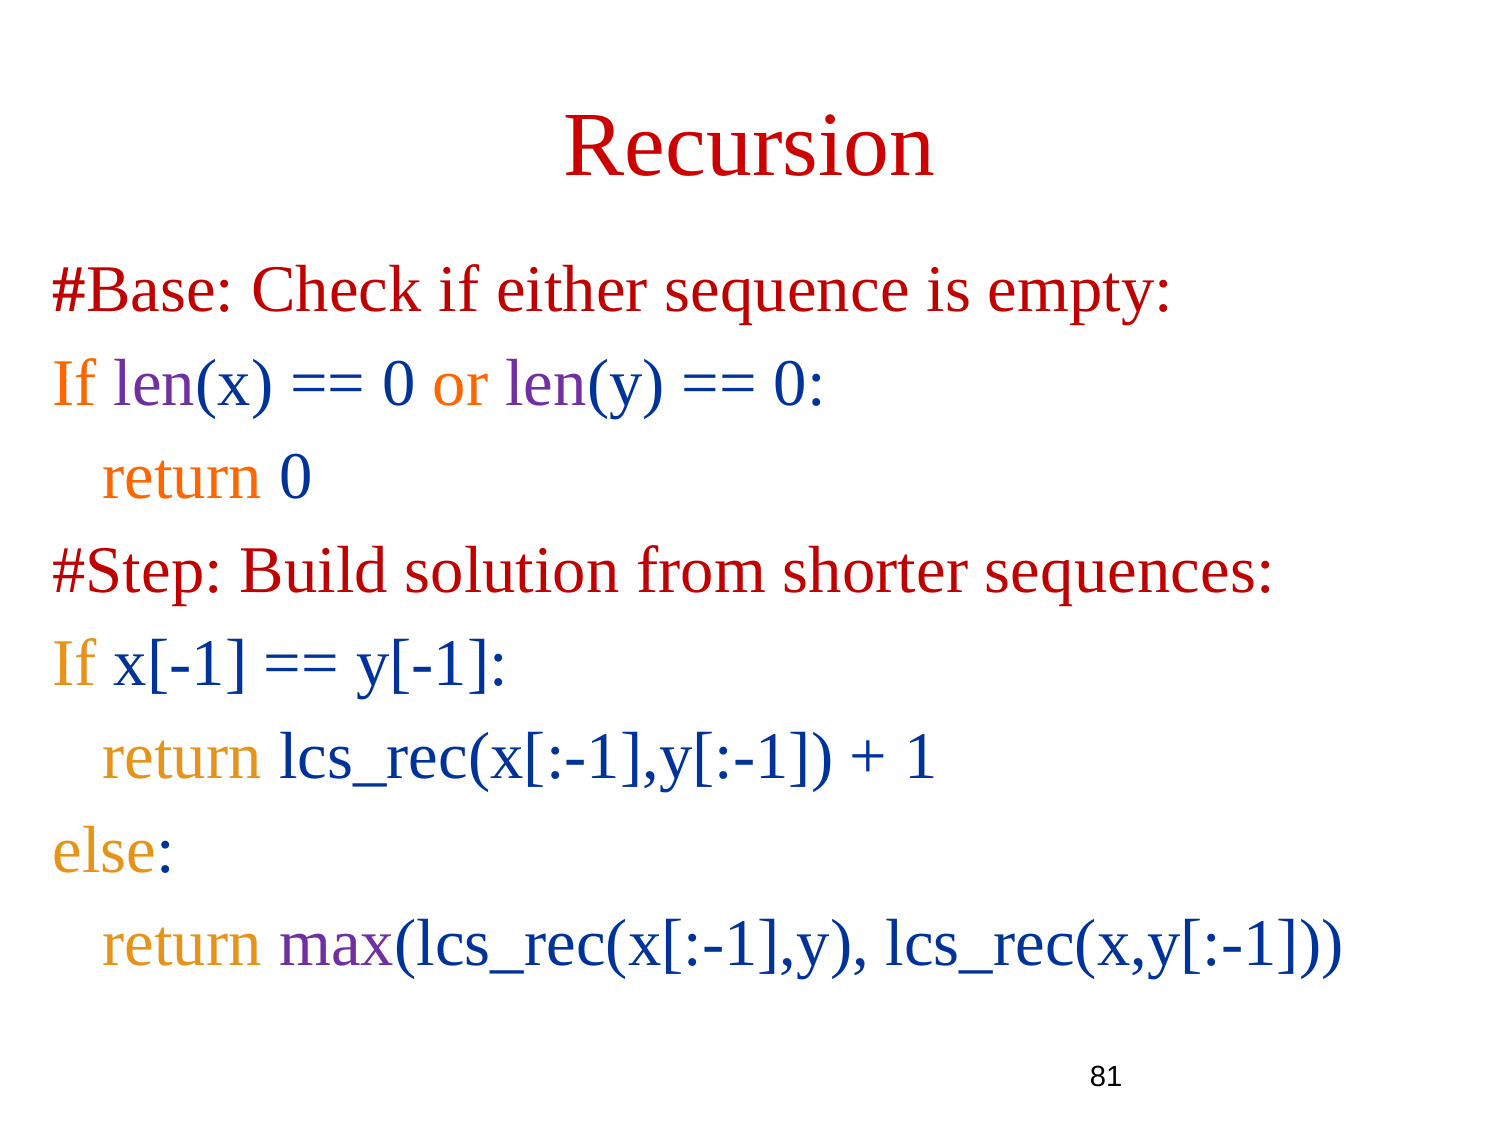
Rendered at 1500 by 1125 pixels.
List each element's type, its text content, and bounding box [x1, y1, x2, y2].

list #Base: Check if either sequence is empty: If len(x) == 0 or len(y) == 0: return 0 #Step: Build solution from shorter sequences: If x[-1] == y[-1]: return lcs_rec(x[:-1],y[:-1]) + 1 else: return max(lcs_rec(x[:-1],y), lcs_rec(x,y[:-1])) [37, 237, 1426, 1107]
title Recursion [74, 44, 1426, 233]
